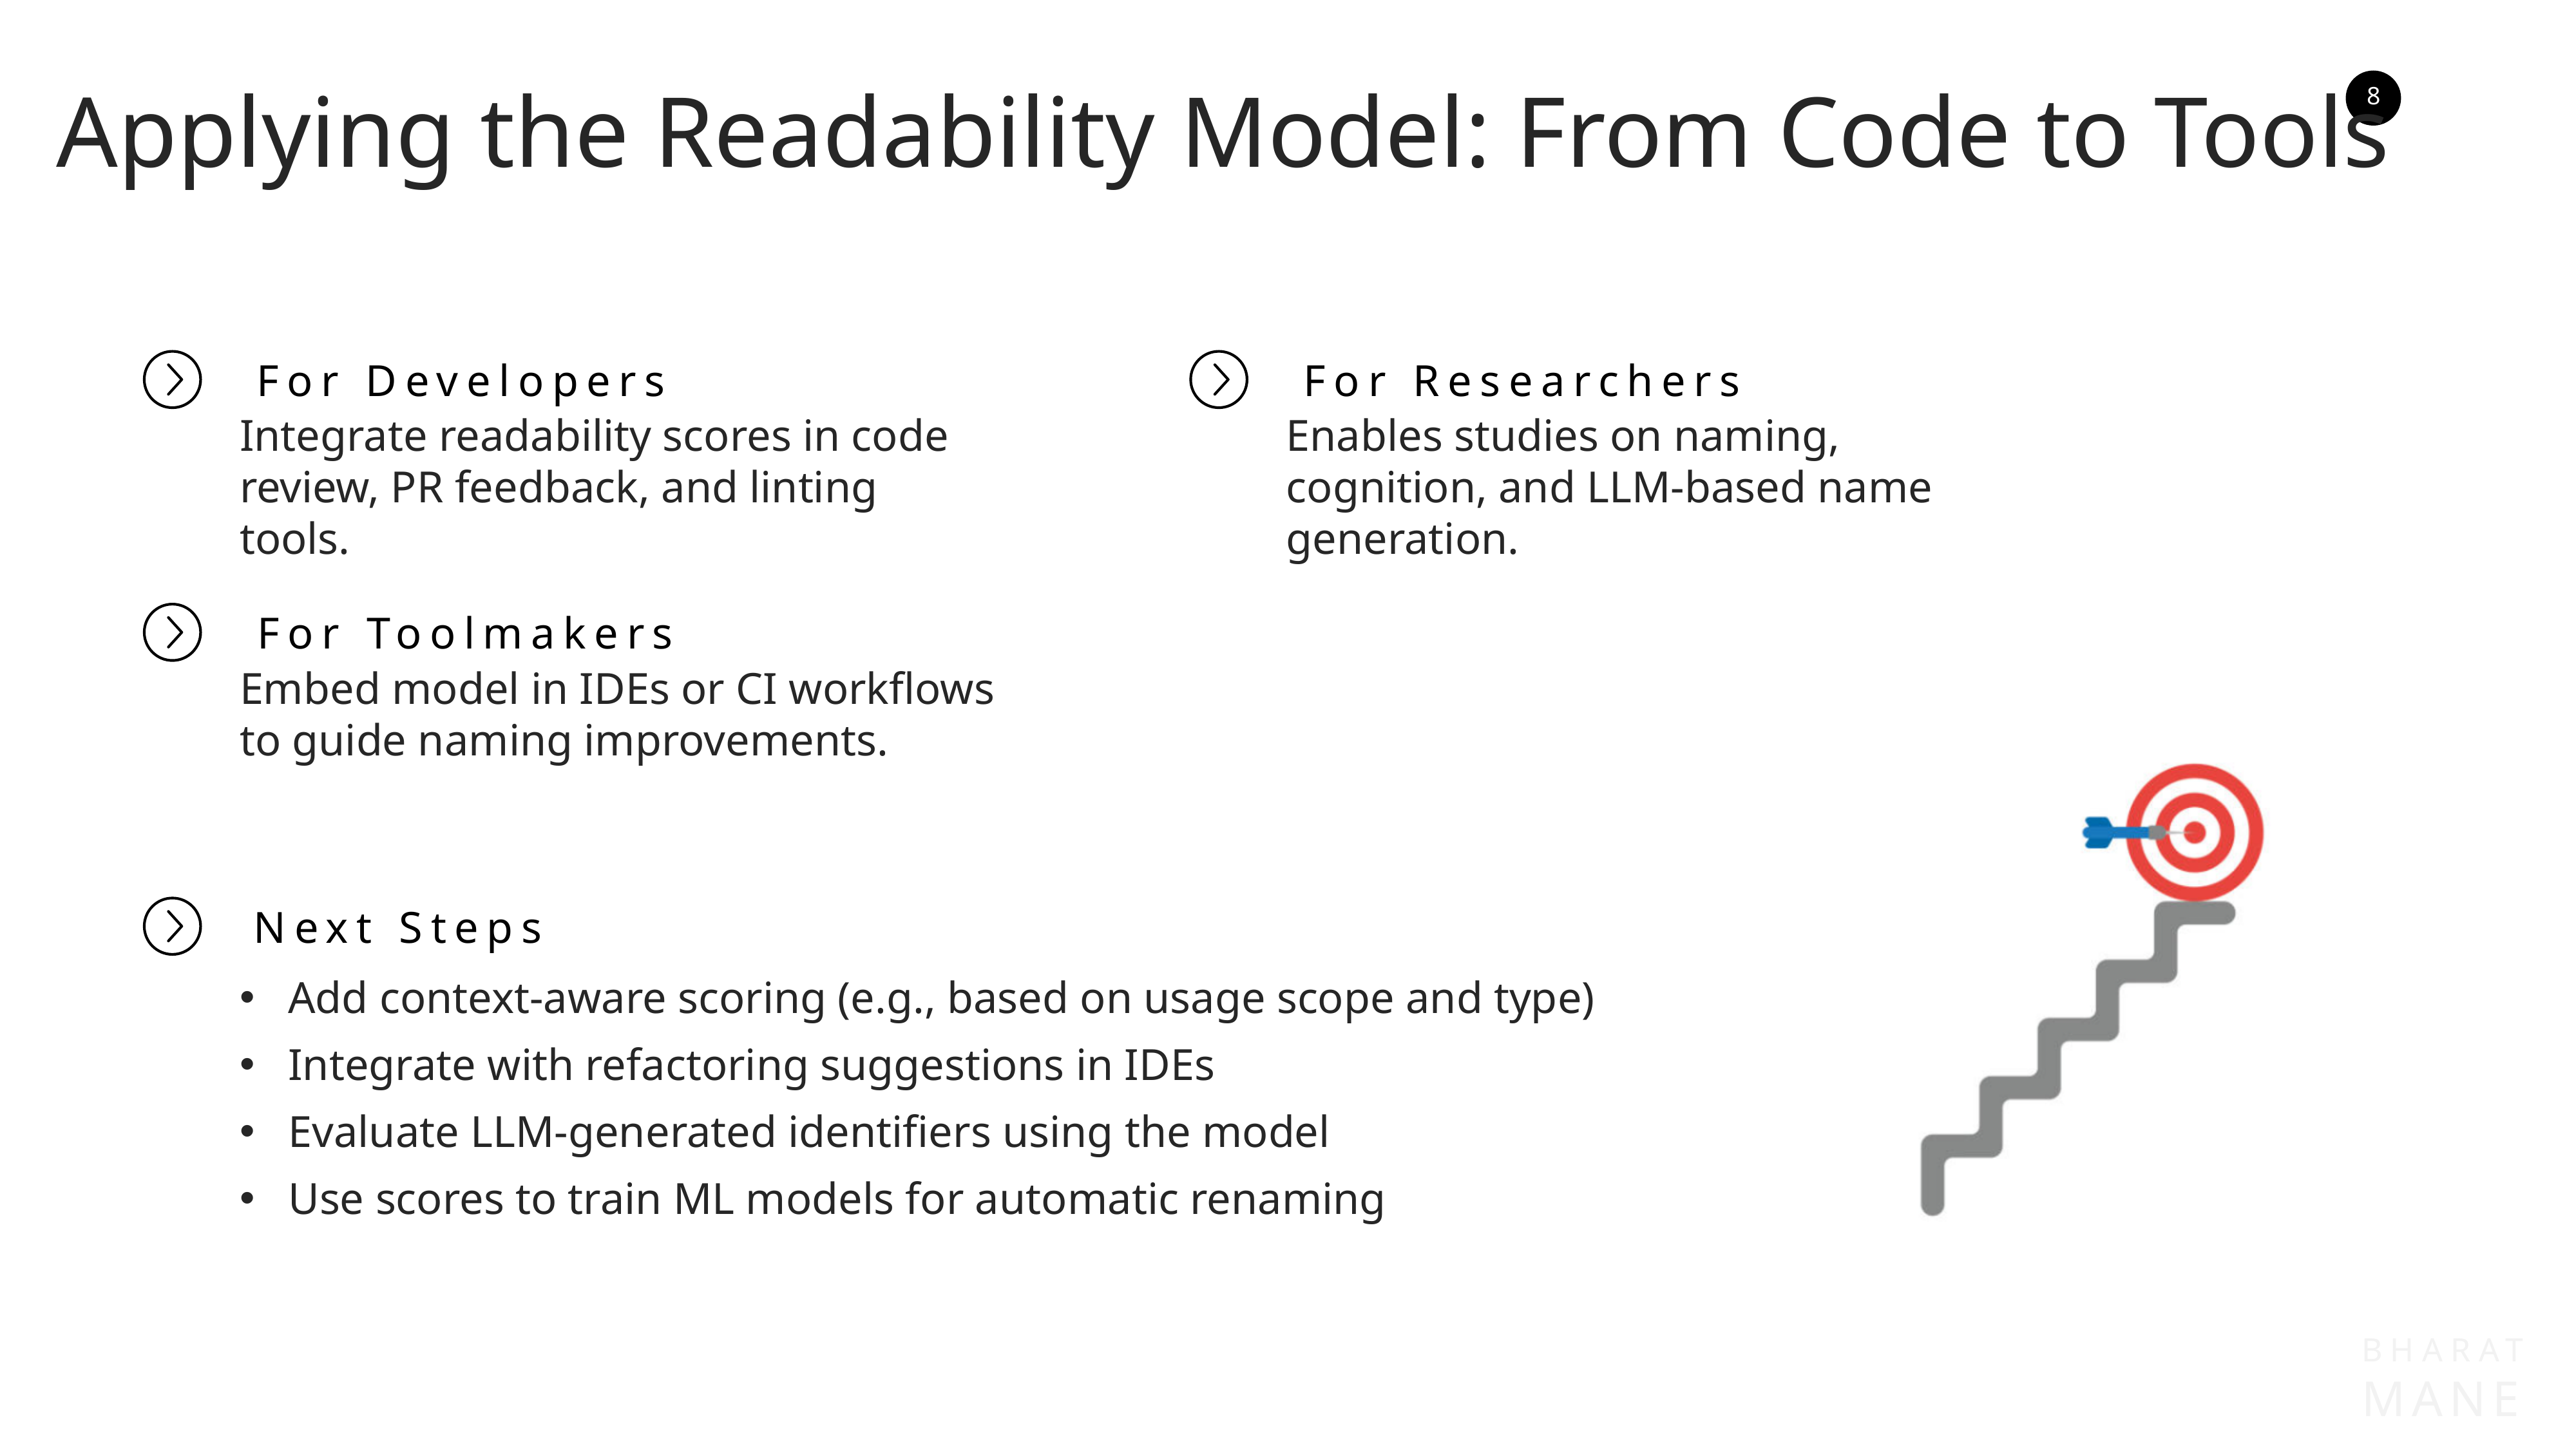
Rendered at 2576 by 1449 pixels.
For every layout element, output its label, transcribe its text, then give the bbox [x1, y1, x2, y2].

text_box Applying the Readability Model: From Code to Tools [46, 65, 2401, 191]
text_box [142, 348, 1007, 518]
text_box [142, 601, 1007, 771]
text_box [142, 895, 1828, 1224]
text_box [1189, 348, 2054, 518]
picture [1828, 723, 2346, 1258]
